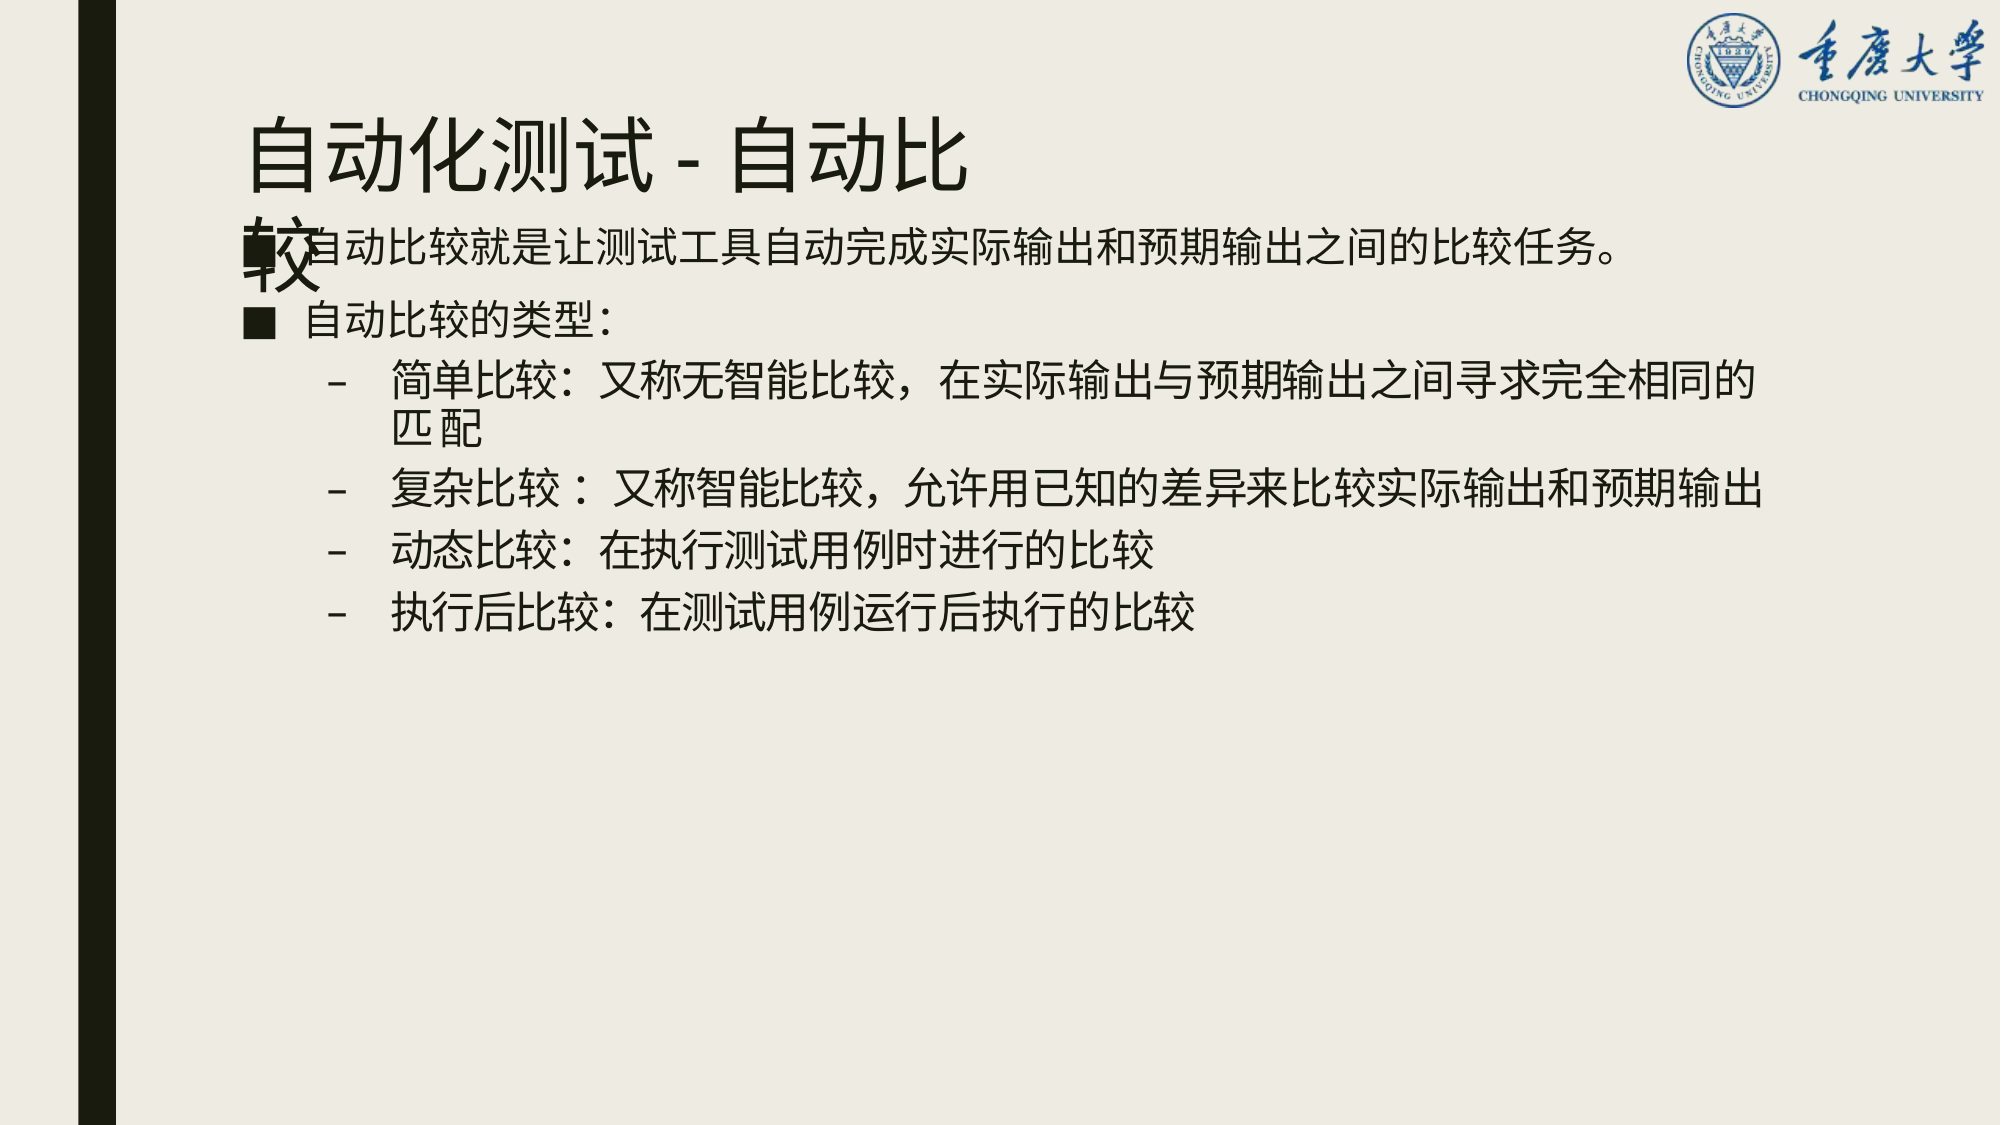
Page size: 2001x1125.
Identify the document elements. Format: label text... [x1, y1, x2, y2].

picture [1687, 13, 1985, 108]
text_box 自动比较就是让测试工具自动完成实际输出和预期输出之间的比较任务。 自动比较的类型： 简单比较：又称无智能比较，在实际输出与预期输出之间寻求完全相同的匹 配 复杂比较 ：又称智能比较，允许用已知的差异来比较实际输出和预期输出 动态比较：在执行测试用例时进行的比较 执行后比较：在测试用例运行后执行的比较 [237, 197, 1768, 638]
title 自动化测试-自动比较 [237, 101, 1013, 197]
